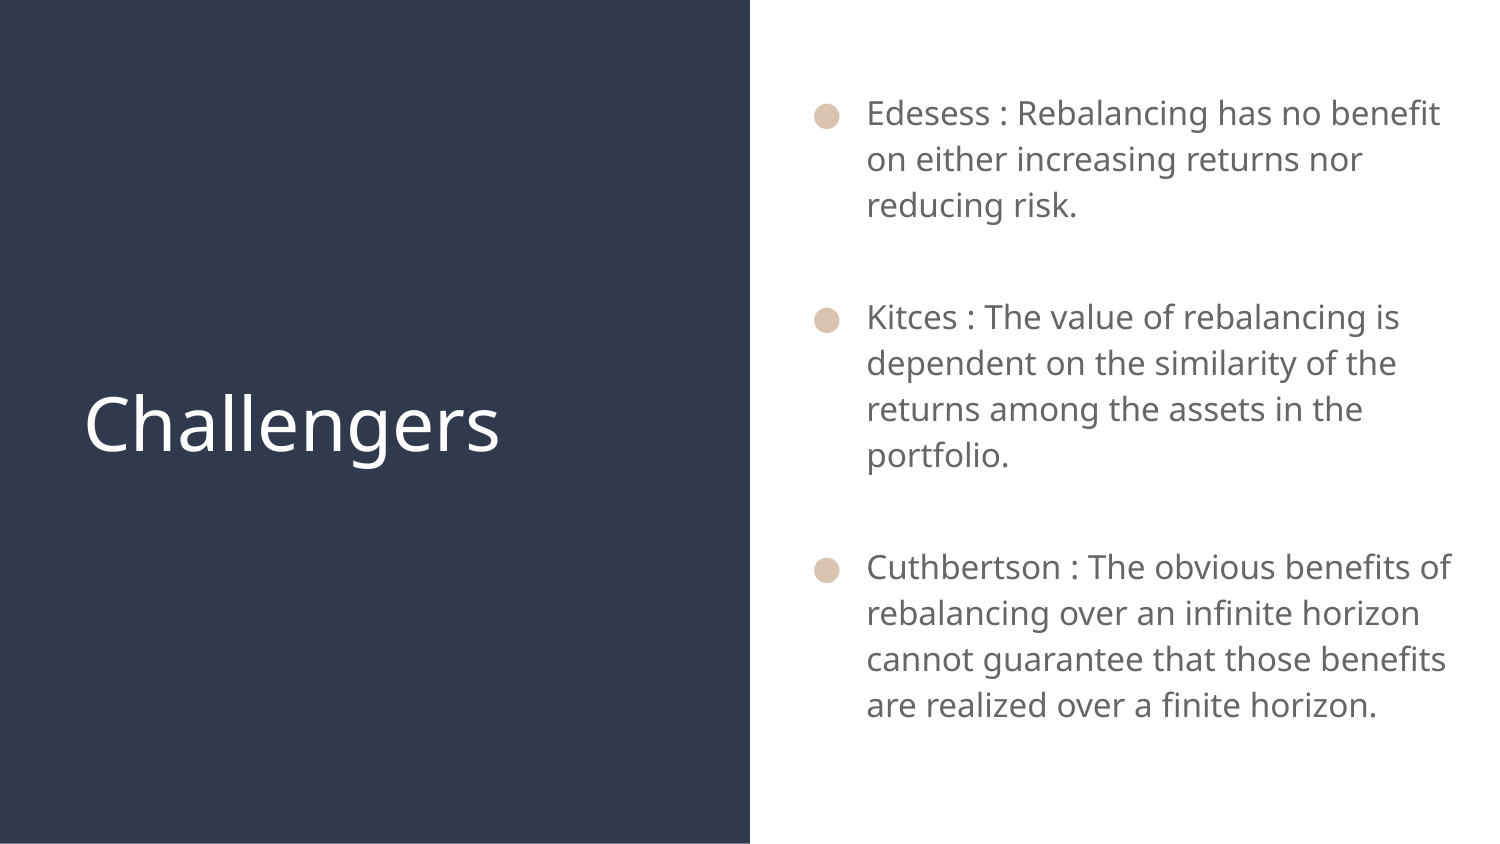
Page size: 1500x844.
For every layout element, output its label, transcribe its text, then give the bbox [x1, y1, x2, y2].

list Edesess : Rebalancing has no benefit on either increasing returns nor reducing risk. Kitces : The value of rebalancing is dependent on the similarity of the returns among the assets in the portfolio. Cuthbertson : The obvious benefits of rebalancing over an infinite horizon cannot guarantee that those benefits are realized over a finite horizon. [776, 20, 1474, 700]
title Challengers [68, 284, 733, 560]
